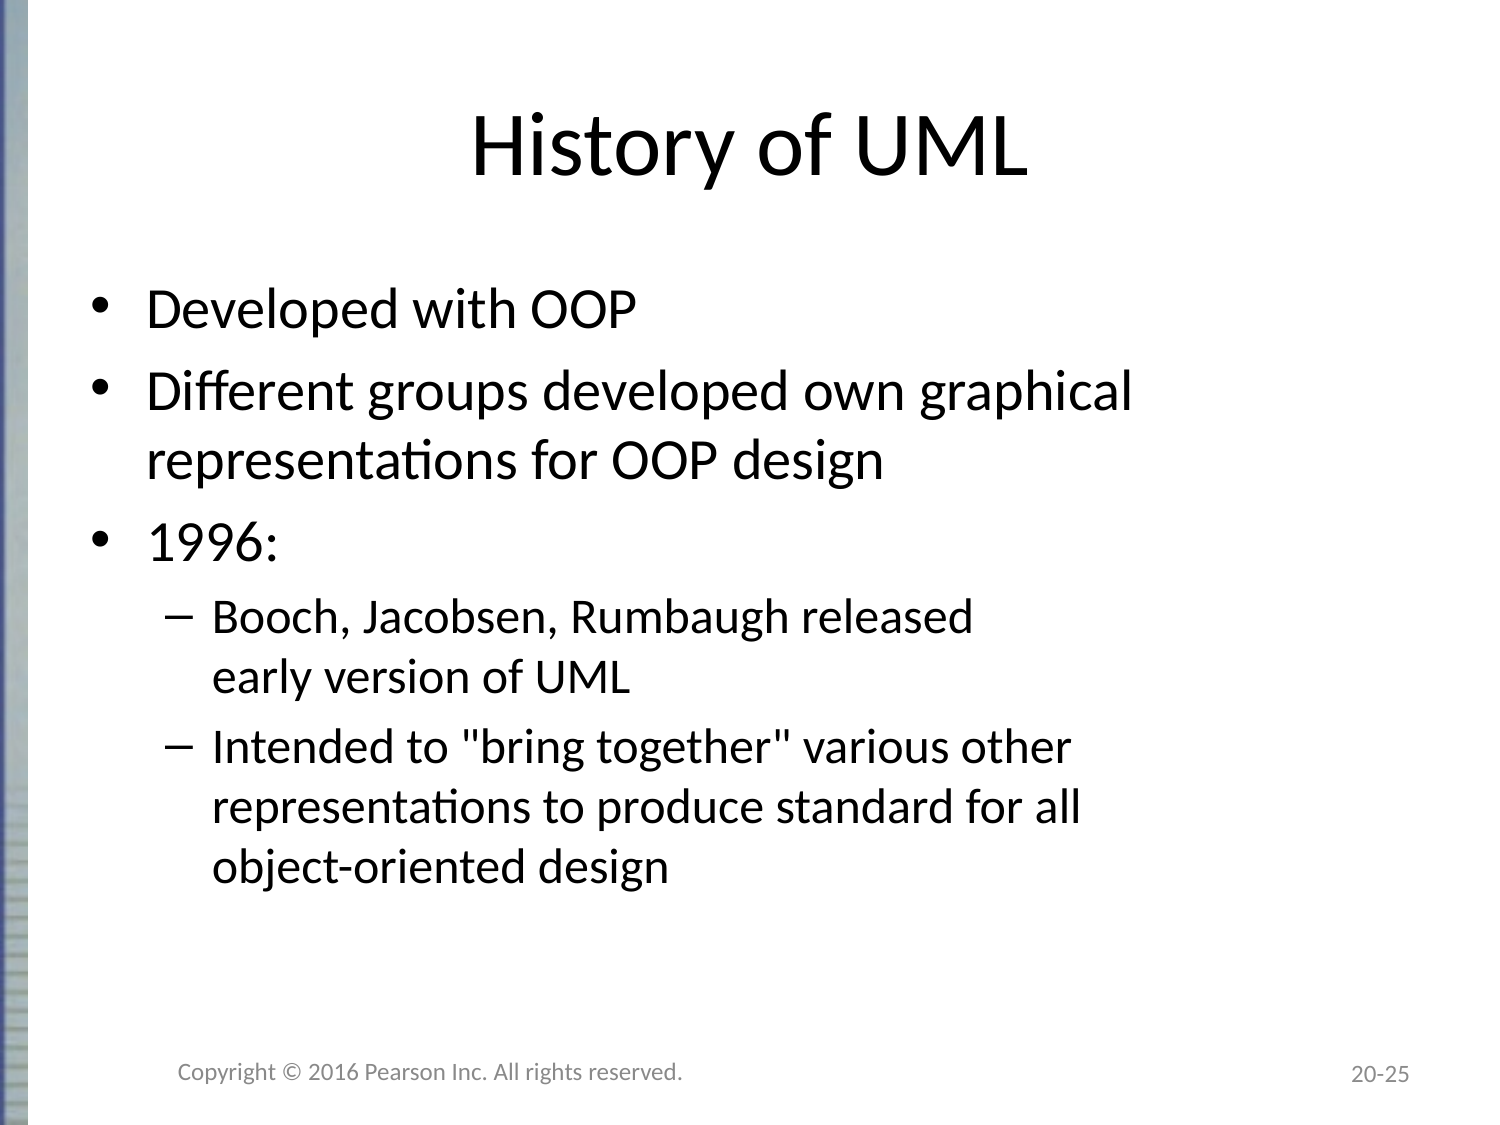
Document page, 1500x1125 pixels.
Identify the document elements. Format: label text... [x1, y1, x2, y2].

slide_number 20-25 [1074, 1042, 1425, 1103]
footer Copyright © 2016 Pearson Inc. All rights reserved. [75, 1040, 788, 1100]
list Developed with OOP Different groups developed own graphical representations for OOP design 1996: Booch, Jacobsen, Rumbaugh released early version of UML Intended to "bring together" various other representations to produce standard for all object-oriented design [75, 262, 1425, 1005]
picture [0, 0, 28, 1125]
title History of UML [75, 45, 1425, 233]
